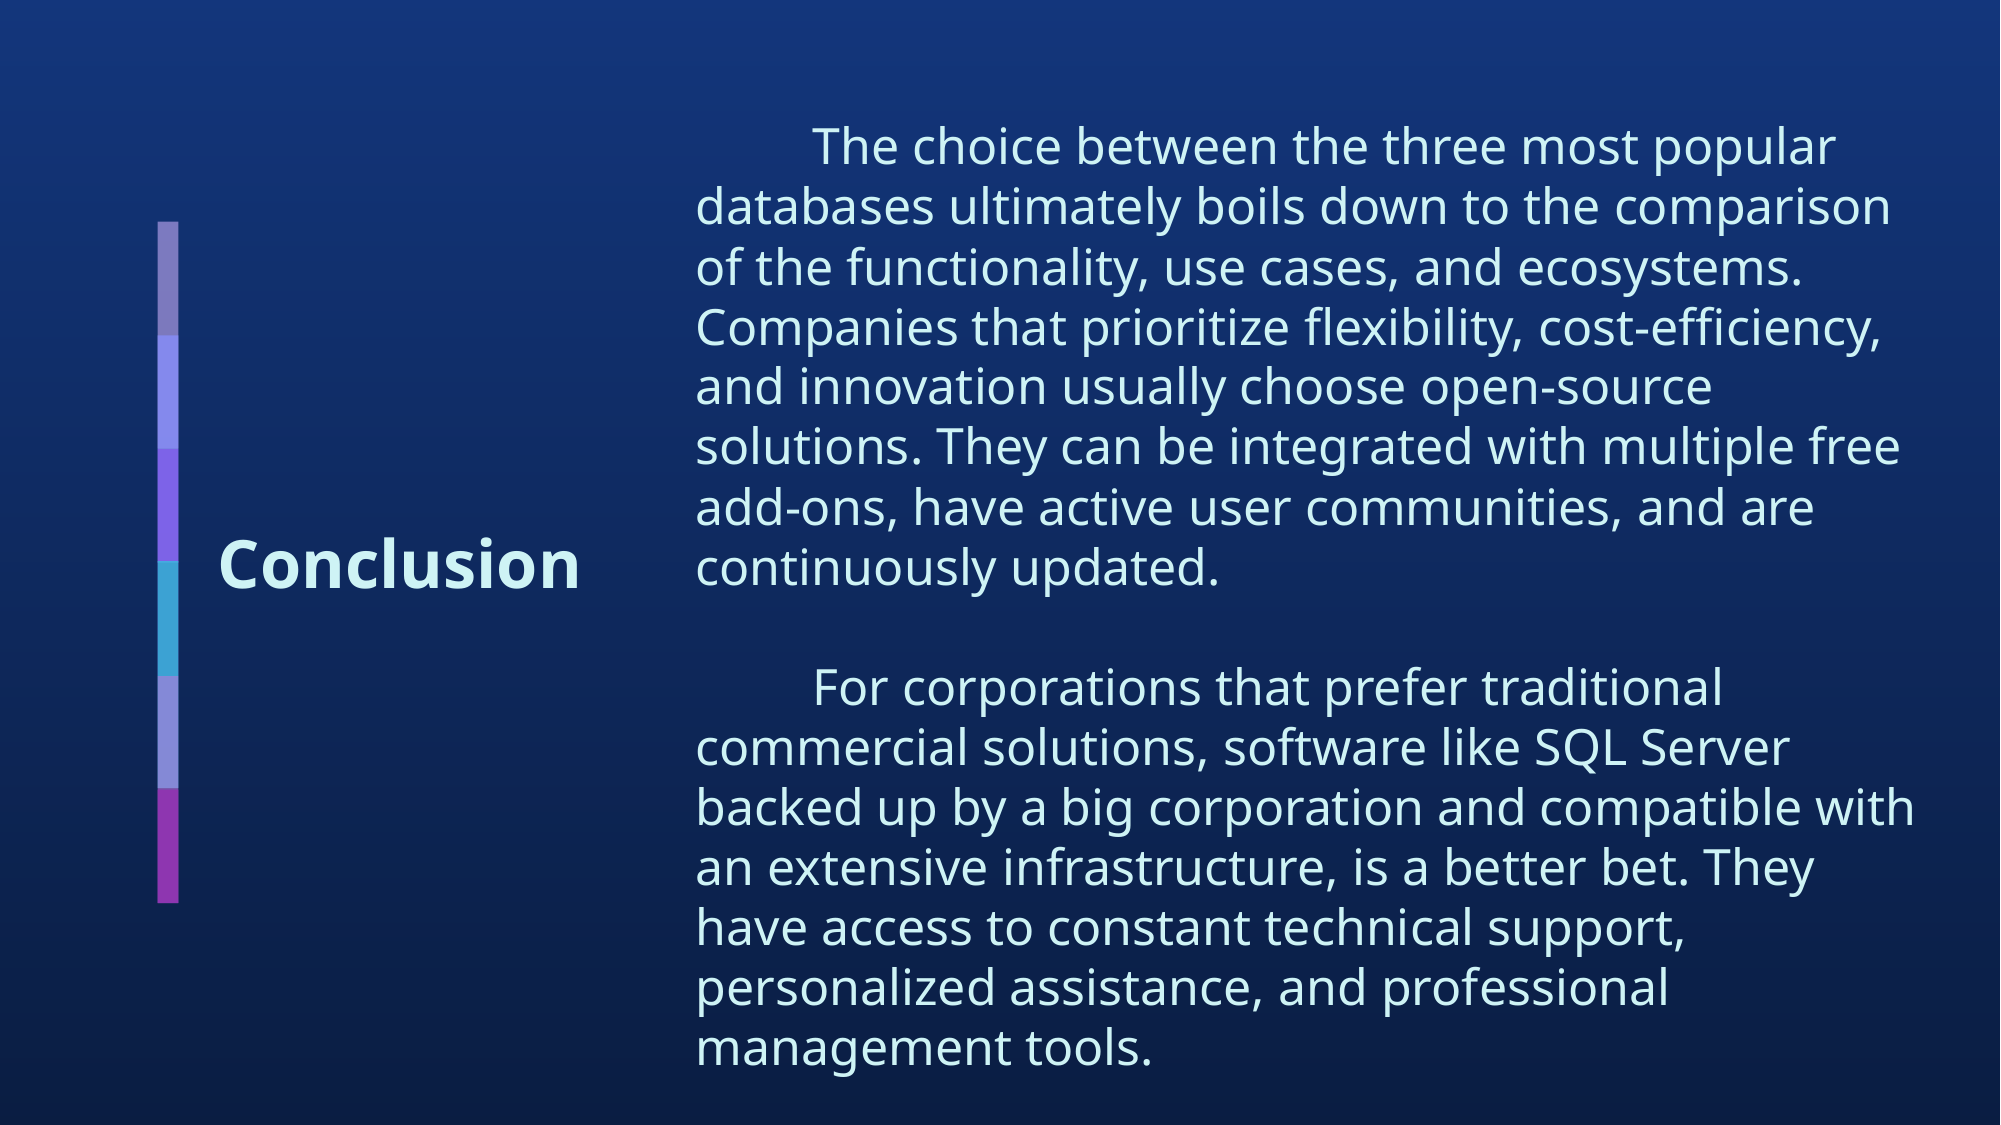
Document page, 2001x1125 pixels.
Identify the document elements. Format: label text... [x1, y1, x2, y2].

title Conclusion [194, 501, 605, 623]
text_box The choice between the three most popular databases ultimately boils down to the comparison of the functionality, use cases, and ecosystems. Companies that prioritize flexibility, cost-efficiency, and innovation usually choose open-source solutions. They can be integrated with multiple free add-ons, have active user communities, and are continuously updated. For corporations that prefer traditional commercial solutions, software like SQL Server backed up by a big corporation and compatible with an extensive infrastructure, is a better bet. They have access to constant technical support, personalized assistance, and professional management tools. [680, 107, 1935, 1125]
